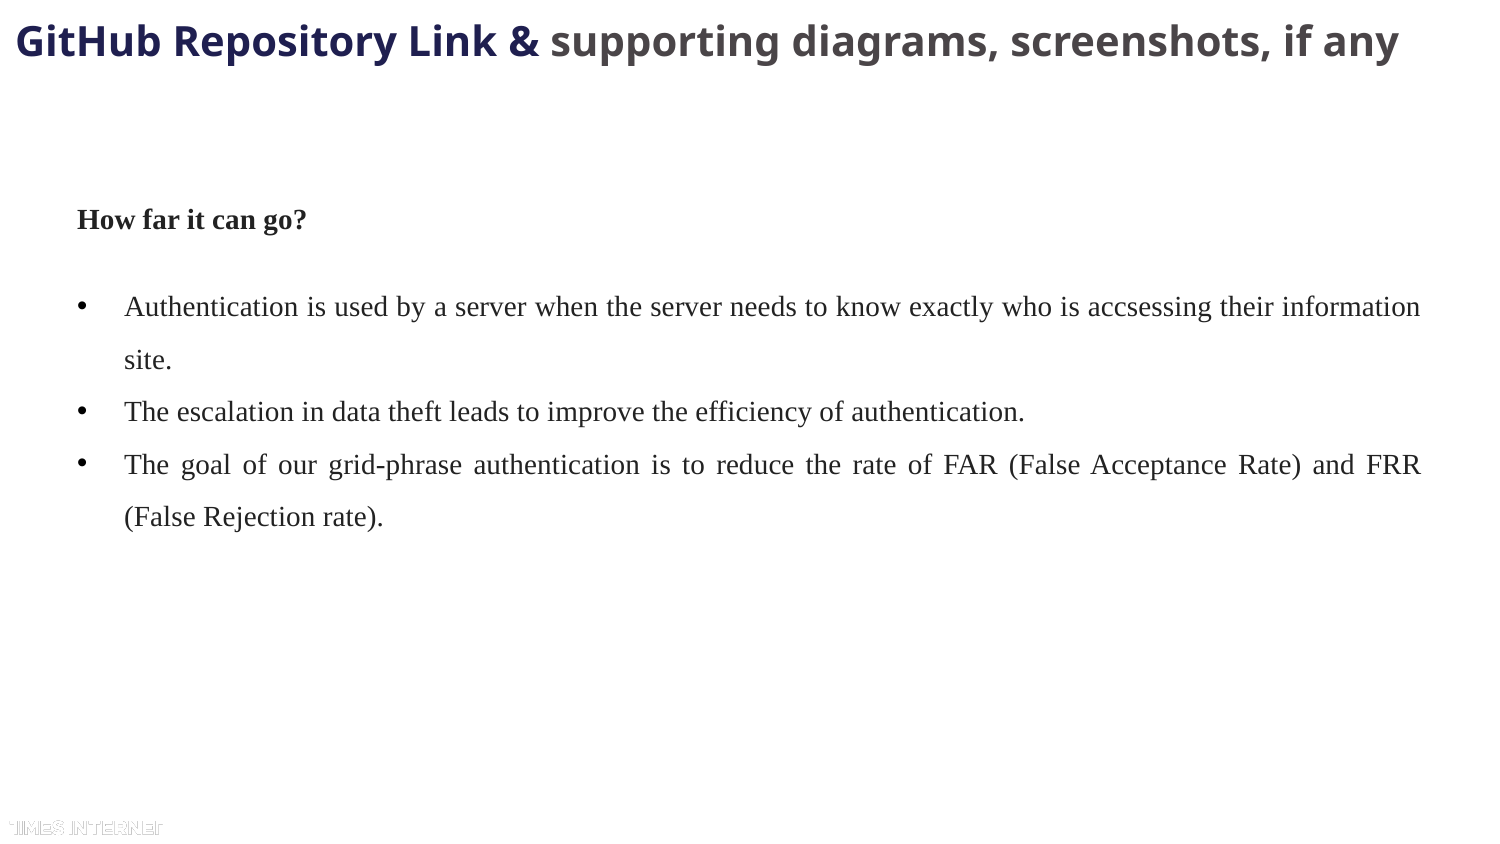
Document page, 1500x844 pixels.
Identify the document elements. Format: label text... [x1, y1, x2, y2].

text_box How far it can go? Authentication is used by a server when the server needs to know exactly who is accsessing their information site. The escalation in data theft leads to improve the efficiency of authentication. The goal of our grid-phrase authentication is to reduce the rate of FAR (False Acceptance Rate) and FRR (False Rejection rate). [62, 185, 1438, 583]
text_box GitHub Repository Link & supporting diagrams, screenshots, if any [0, 0, 1500, 80]
picture [8, 818, 164, 837]
